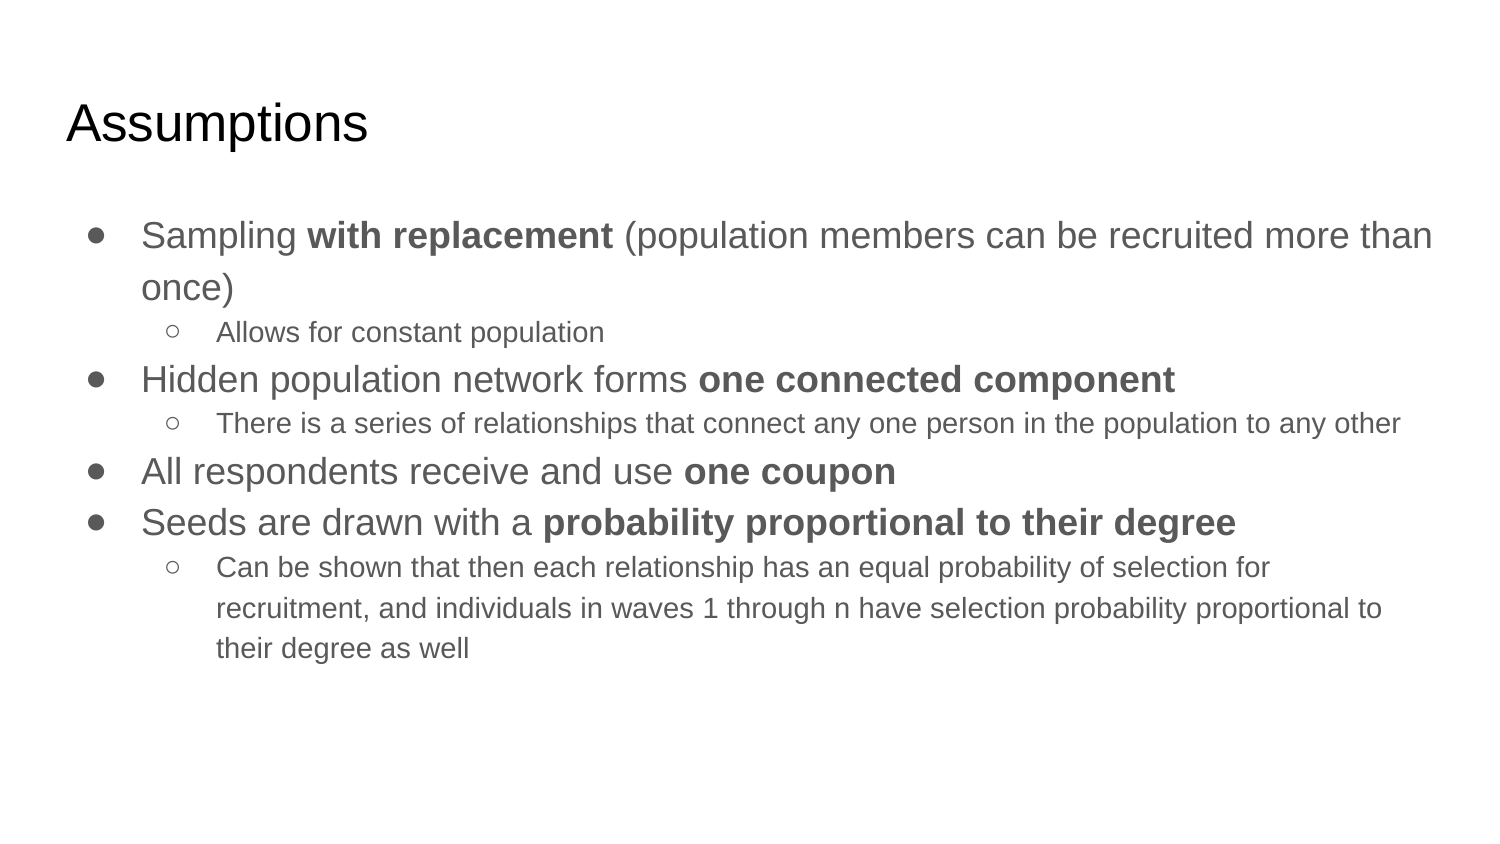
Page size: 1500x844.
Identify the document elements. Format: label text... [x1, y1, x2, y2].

title Assumptions [51, 72, 1449, 167]
list Sampling with replacement (population members can be recruited more than once) Allows for constant population Hidden population network forms one connected component There is a series of relationships that connect any one person in the population to any other All respondents receive and use one coupon Seeds are drawn with a probability proportional to their degree Can be shown that then each relationship has an equal probability of selection for recruitment, and individuals in waves 1 through n have selection probability proportional to their degree as well [51, 189, 1449, 750]
